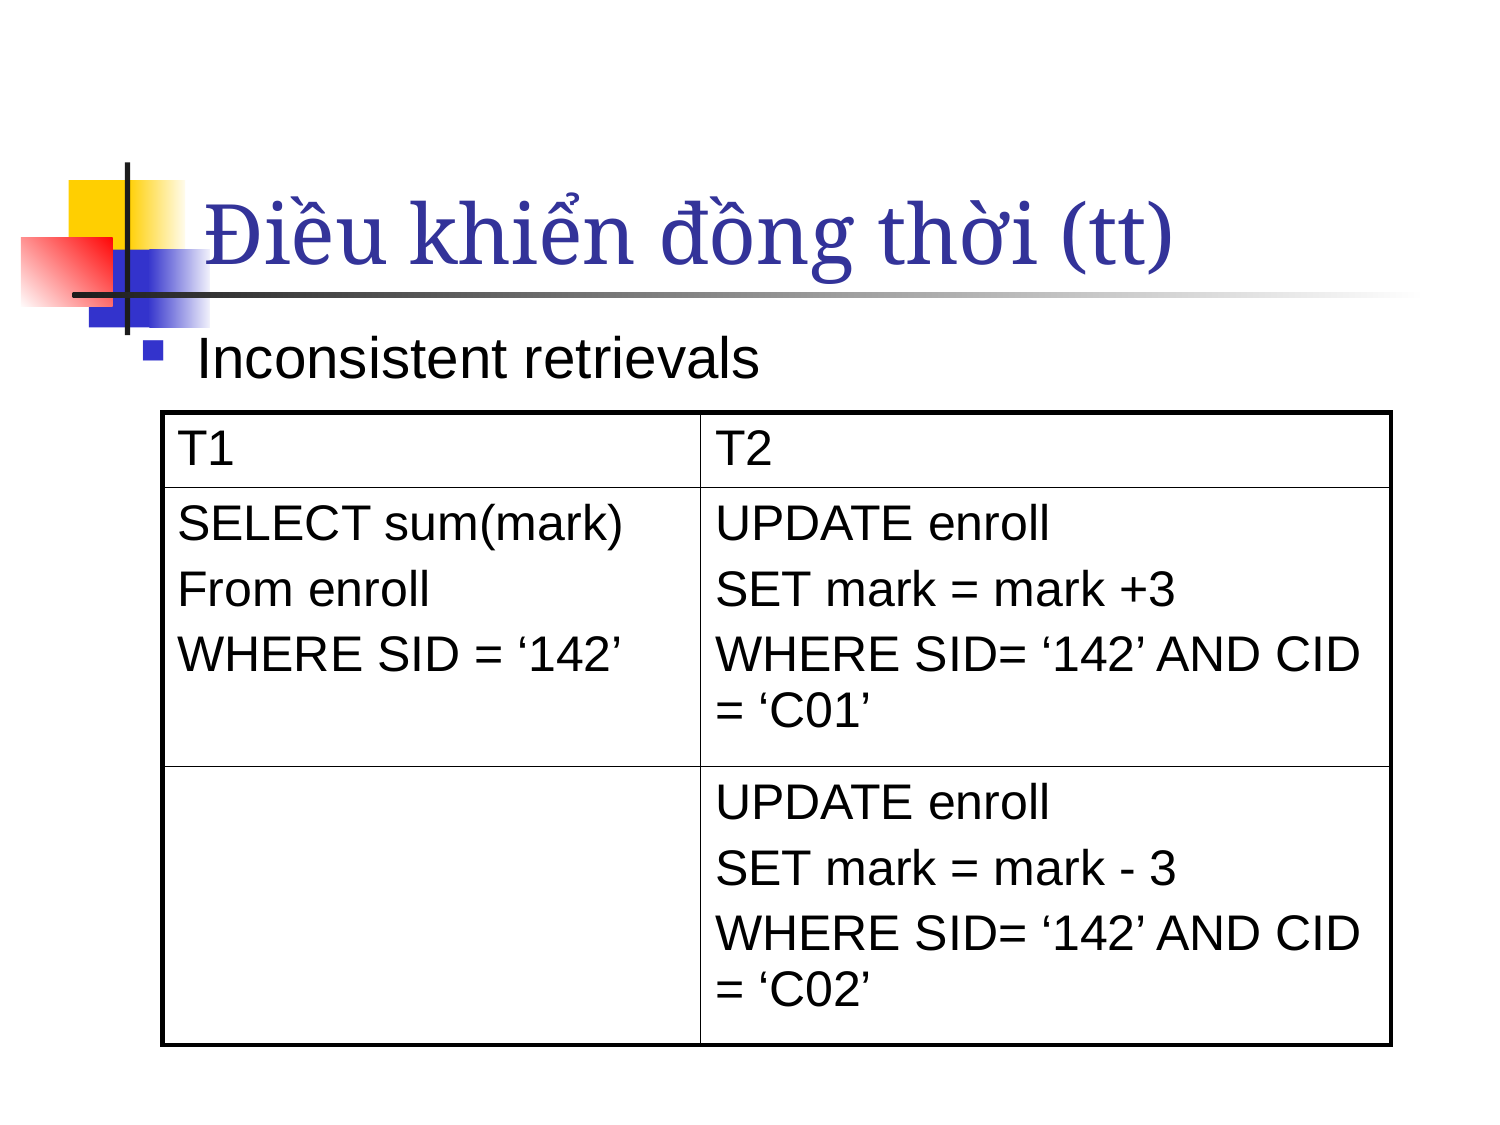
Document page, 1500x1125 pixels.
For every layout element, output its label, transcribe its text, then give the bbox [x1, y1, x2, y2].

table_cell UPDATE enroll SET mark = mark - 3 WHERE SID= ‘142’ AND CID = ‘C02’ [701, 767, 1389, 1043]
table_cell UPDATE enroll SET mark = mark +3 WHERE SID= ‘142’ AND CID = ‘C01’ [701, 488, 1389, 766]
table_header T1 [165, 415, 700, 487]
table_header T2 [701, 415, 1389, 487]
table_cell [165, 767, 700, 1043]
list Inconsistent retrievals [125, 312, 1038, 988]
slide_number [150, 1037, 463, 1113]
table_cell SELECT sum(mark) From enroll WHERE SID = ‘142’ [165, 488, 700, 766]
title Điều khiển đồng thời (tt) [188, 101, 1468, 289]
